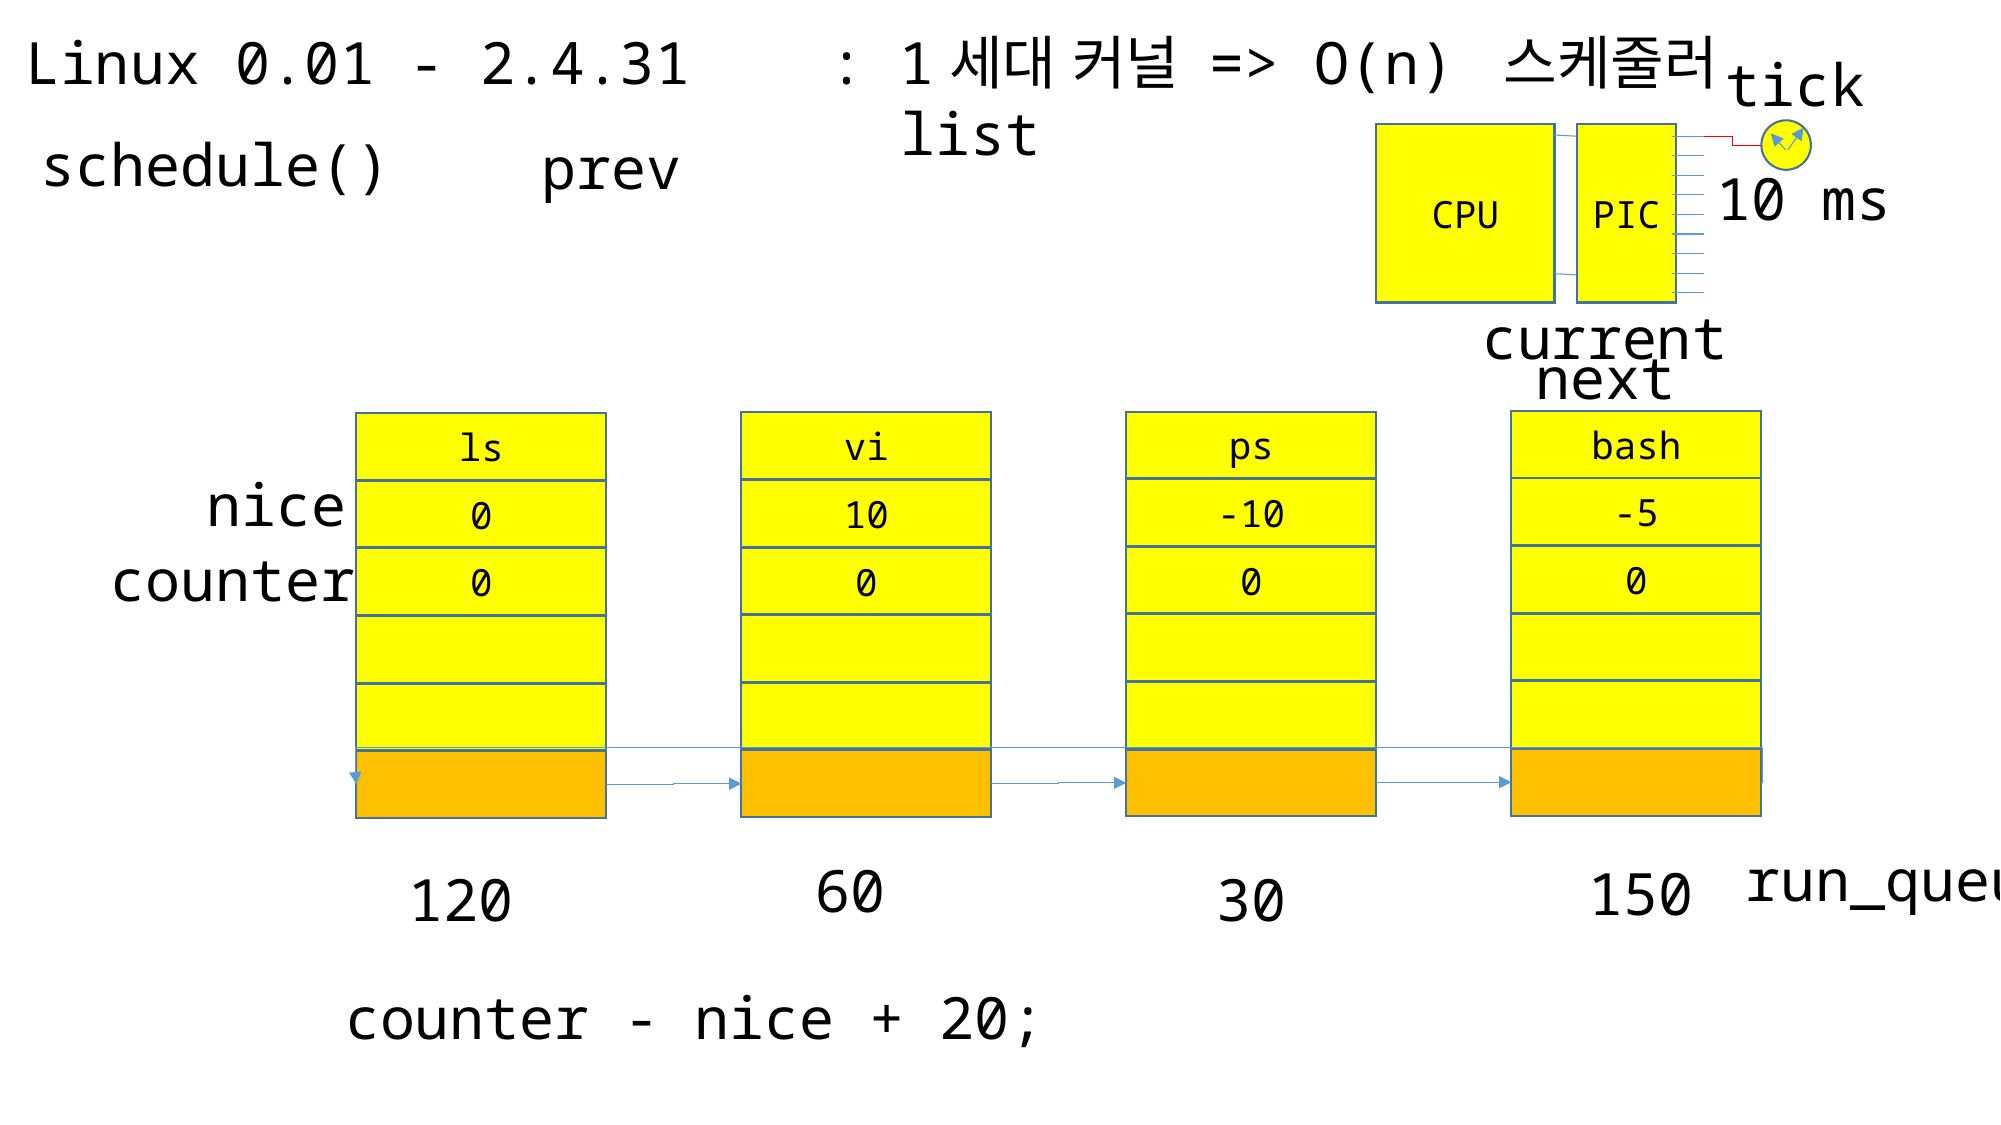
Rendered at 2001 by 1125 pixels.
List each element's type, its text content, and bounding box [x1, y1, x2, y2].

text_box [1510, 785, 1762, 817]
text_box [1760, 126, 1812, 155]
text_box [356, 750, 607, 782]
text_box [1510, 748, 1762, 782]
text_box nice [191, 460, 362, 535]
text_box [355, 784, 607, 819]
text_box counter - nice + 20; [330, 973, 1060, 1059]
text_box ps [1125, 411, 1377, 478]
text_box next [1520, 379, 1716, 419]
text_box 60 [800, 847, 900, 932]
text_box [355, 682, 607, 747]
text_box [1125, 785, 1377, 817]
text_box CPU [1375, 123, 1556, 304]
text_box -10 [1125, 478, 1377, 546]
text_box [1510, 613, 1762, 680]
text_box 0 [740, 547, 992, 614]
text_box [740, 785, 992, 818]
text_box [740, 682, 992, 747]
text_box current [1467, 294, 1742, 379]
text_box Linux 0.01 - 2.4.31 : 1세대 커널 => O(n) 스케줄러 list [10, 19, 1733, 174]
text_box 0 [362, 480, 607, 547]
text_box 0 [1125, 546, 1377, 613]
text_box vi [740, 411, 992, 479]
text_box PIC [1576, 123, 1677, 294]
text_box [1510, 680, 1762, 747]
text_box [1125, 613, 1377, 681]
text_box [740, 749, 992, 782]
text_box 0 [1510, 545, 1762, 613]
text_box [1125, 748, 1377, 782]
text_box -5 [1510, 477, 1762, 545]
text_box 0 [371, 547, 607, 615]
text_box schedule() [25, 120, 406, 205]
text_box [1770, 133, 1786, 150]
text_box [355, 615, 607, 682]
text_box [1787, 127, 1804, 150]
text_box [1704, 136, 1762, 146]
text_box [1125, 681, 1377, 747]
text_box bash [1510, 410, 1762, 477]
text_box 150 [1573, 849, 1708, 935]
text_box 30 [1201, 855, 1302, 941]
text_box 10 ms [1701, 155, 1906, 240]
text_box 10 [740, 479, 992, 547]
text_box run_queue(); [1730, 835, 2000, 921]
text_box [740, 614, 992, 682]
text_box prev [526, 124, 697, 210]
text_box counter [95, 535, 371, 621]
text_box 120 [393, 855, 528, 941]
text_box ls [355, 412, 607, 480]
text_box tick [1710, 40, 1881, 126]
